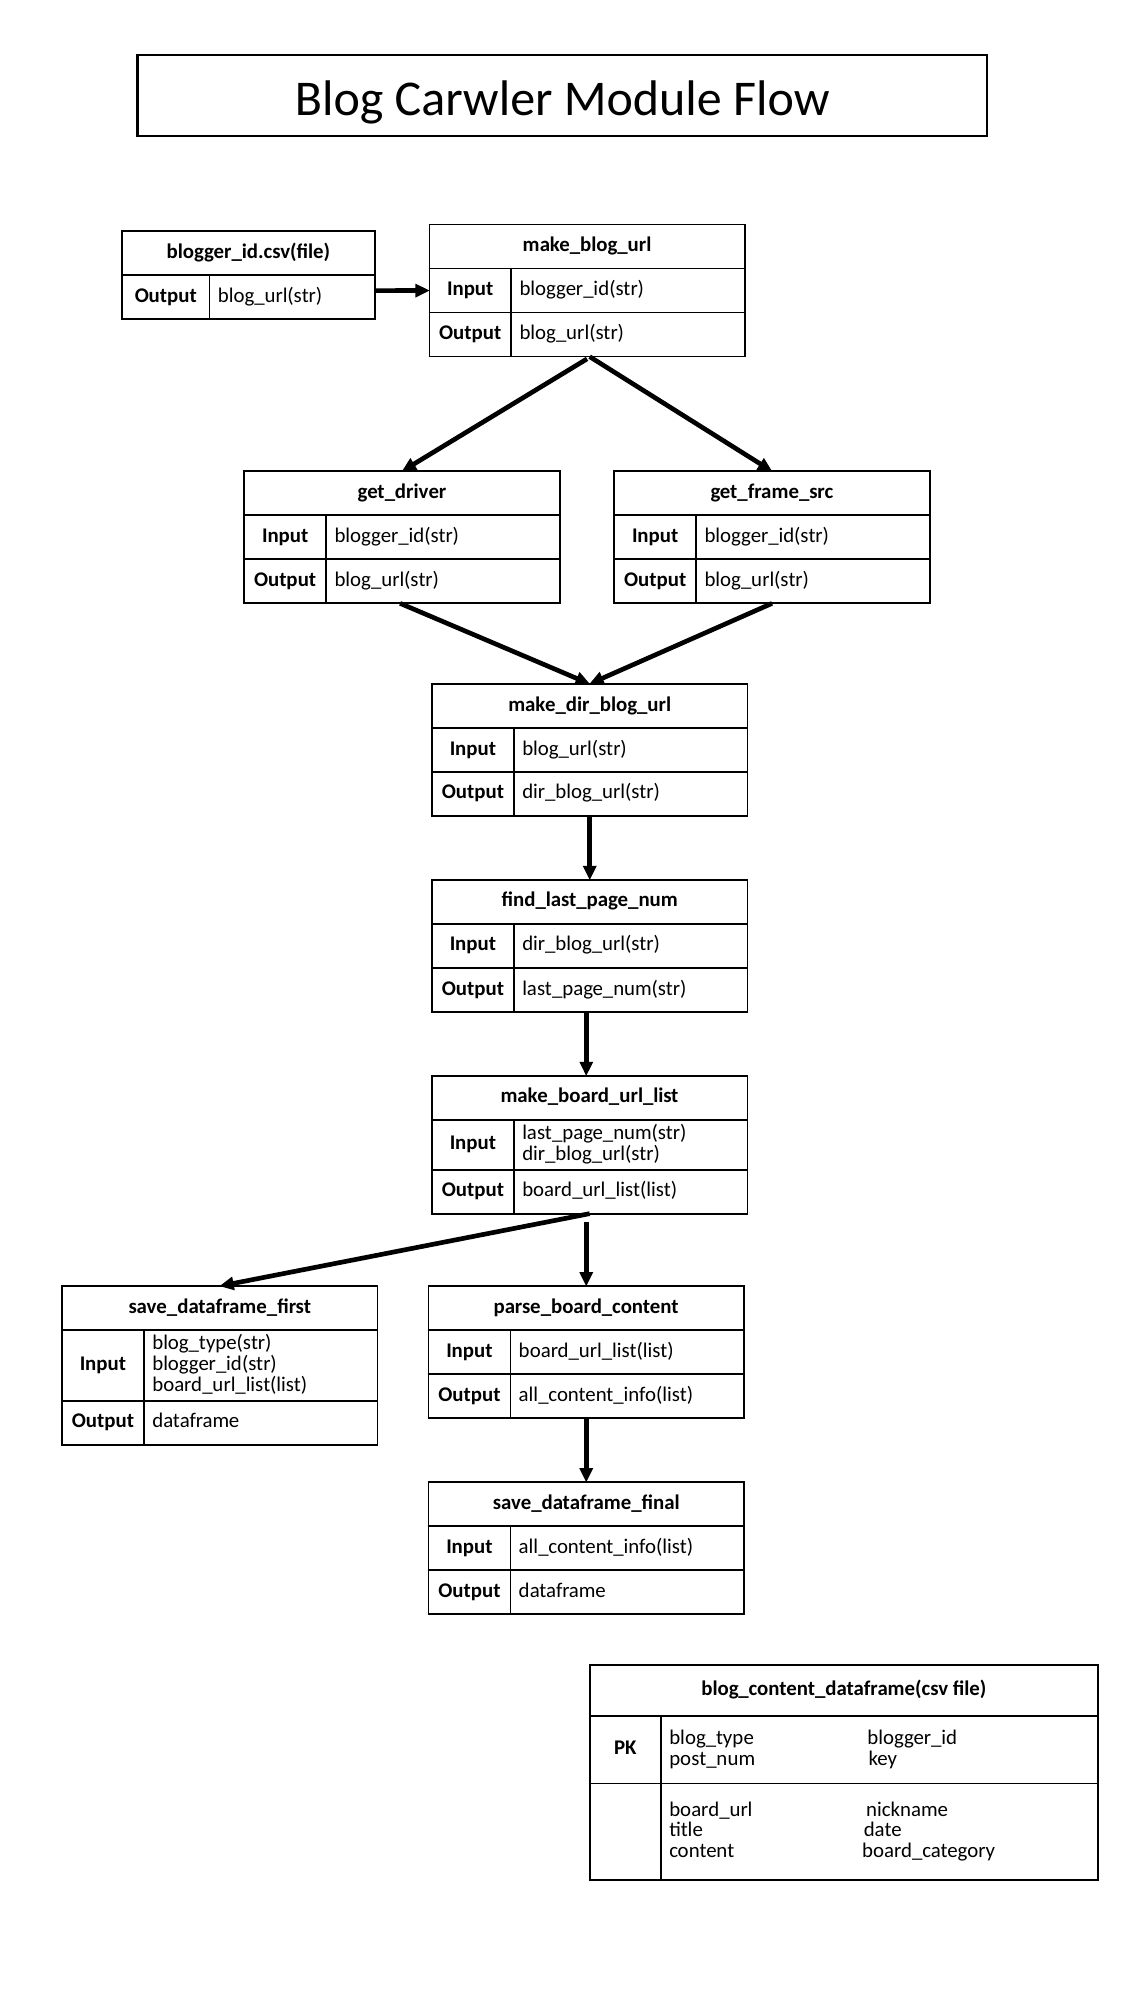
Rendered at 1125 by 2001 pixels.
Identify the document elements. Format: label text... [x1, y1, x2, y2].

table_cell board_url_list(list) [511, 1331, 743, 1373]
table_cell Input [429, 1331, 510, 1373]
table_cell blog_url(str) [512, 313, 744, 356]
table_cell [591, 1784, 660, 1879]
table_cell Input [430, 269, 510, 312]
table_cell board_url_list(list) [515, 1171, 747, 1213]
table_cell Output [433, 773, 513, 815]
table_cell blog_url(str) [697, 560, 929, 602]
table_cell Output [429, 1571, 510, 1613]
table_cell last_page_num(str) dir_blog_url(str) [515, 1121, 747, 1169]
text_box Blog Carwler Module Flow [136, 54, 988, 137]
table_cell dataframe [145, 1402, 377, 1444]
table_cell all_content_info(list) [511, 1375, 743, 1417]
table_cell Input [245, 516, 325, 558]
table_cell dir_blog_url(str) [515, 773, 747, 815]
table_cell Input [433, 925, 513, 967]
table_cell Output [245, 560, 325, 602]
table_cell Output [433, 969, 513, 1011]
table_header parse_board_content [429, 1287, 743, 1329]
table_header get_frame_src [615, 472, 929, 514]
table_header make_board_url_list [433, 1077, 747, 1119]
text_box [402, 358, 588, 472]
table_cell Output [123, 276, 209, 318]
table_cell blogger_id(str) [327, 516, 559, 558]
table_cell Input [429, 1527, 510, 1569]
table_cell blogger_id(str) [697, 516, 929, 558]
table_cell blog_type blogger_id post_num key [662, 1717, 1097, 1783]
table_cell Input [63, 1331, 143, 1400]
table_cell blog_url(str) [515, 729, 747, 771]
table_header blog_content_dataframe(csv file) [591, 1666, 1097, 1715]
table_header save_dataframe_first [63, 1287, 377, 1329]
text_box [219, 1222, 590, 1287]
table_header get_driver [245, 472, 559, 514]
table_cell board_url nickname title date content board_category [662, 1784, 1097, 1879]
table_cell PK [591, 1717, 660, 1783]
table_cell blogger_id(str) [512, 269, 744, 312]
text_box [590, 603, 773, 684]
table_cell dataframe [511, 1571, 743, 1613]
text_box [589, 356, 773, 472]
table_cell Output [430, 313, 510, 356]
table_header find_last_page_num [433, 881, 747, 923]
table_cell blog_url(str) [210, 276, 374, 318]
table_cell Output [429, 1375, 510, 1417]
table_cell Input [615, 516, 695, 558]
table_header save_dataframe_final [429, 1483, 743, 1525]
table_header make_blog_url [430, 225, 744, 268]
table_header make_dir_blog_url [433, 685, 747, 727]
table_cell last_page_num(str) [515, 969, 747, 1011]
table_cell blog_url(str) [327, 560, 559, 602]
table_cell Input [433, 1121, 513, 1169]
table_cell Output [433, 1171, 513, 1213]
table_cell all_content_info(list) [511, 1527, 743, 1569]
table_cell blog_type(str) blogger_id(str) board_url_list(list) [145, 1331, 377, 1400]
table_cell Input [433, 729, 513, 771]
table_cell dir_blog_url(str) [515, 925, 747, 967]
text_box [400, 603, 590, 684]
table_cell Output [63, 1402, 143, 1444]
table_cell Output [615, 560, 695, 602]
table_header blogger_id.csv(file) [123, 232, 374, 274]
